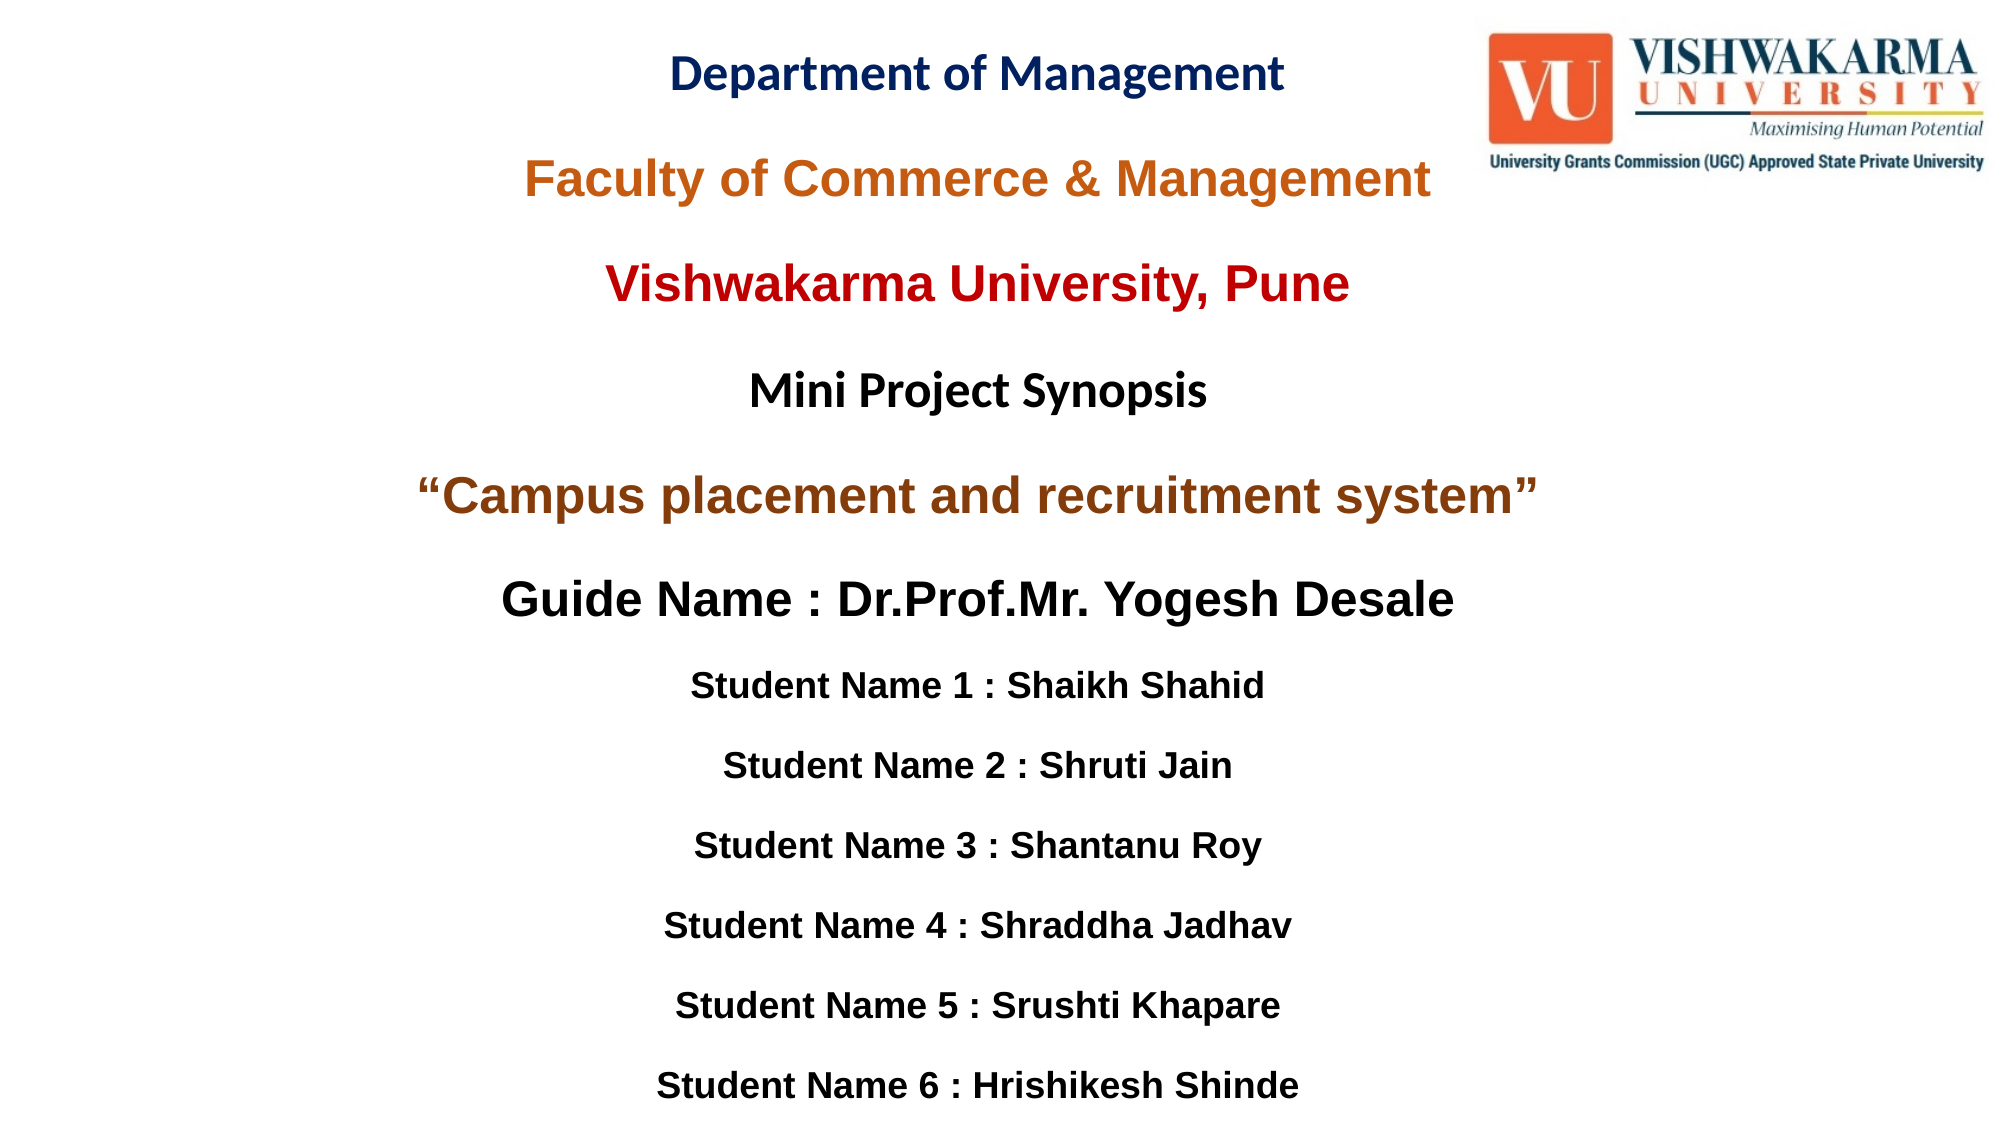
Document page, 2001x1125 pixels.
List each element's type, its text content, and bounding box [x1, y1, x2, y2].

picture [1456, 0, 2000, 194]
text_box Department of Management Faculty of Commerce & Management Vishwakarma University, Pune Mini Project Synopsis “Campus placement and recruitment system” Guide Name : Dr.Prof.Mr. Yogesh Desale Student Name 1 : Shaikh Shahid Student Name 2 : Shruti Jain Student Name 3 : Shantanu Roy Student Name 4 : Shraddha Jadhav Student Name 5 : Srushti Khapare Student Name 6 : Hrishikesh Shinde [14, 0, 1942, 1125]
